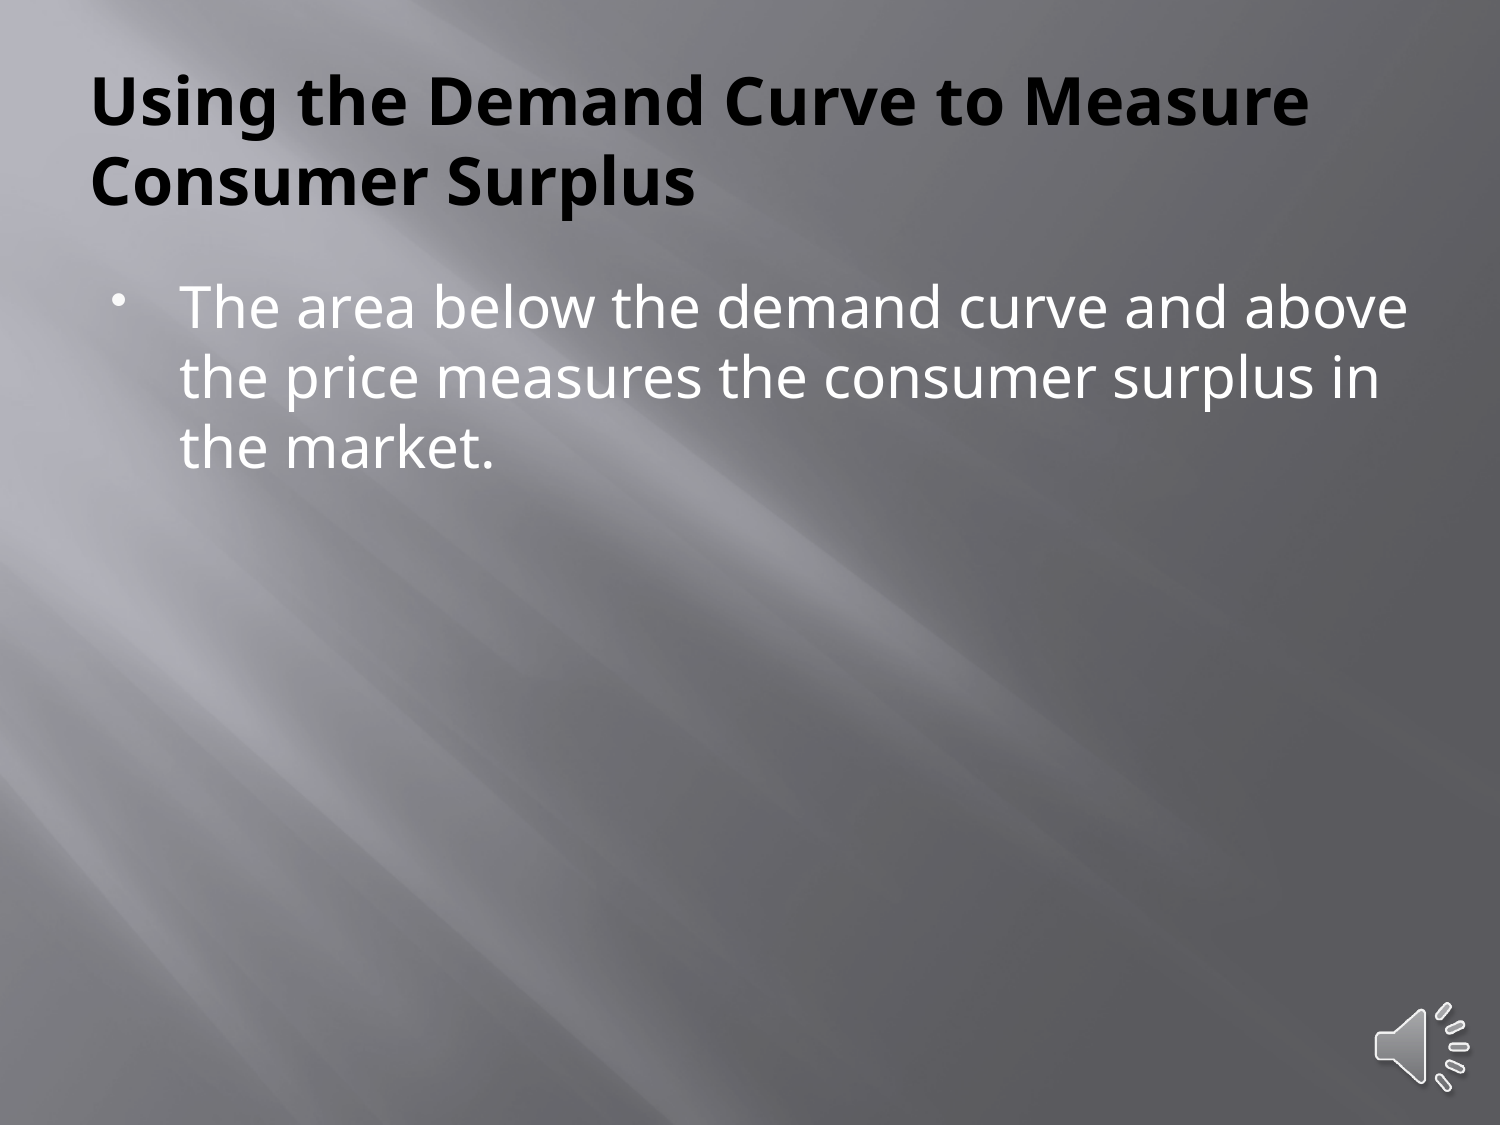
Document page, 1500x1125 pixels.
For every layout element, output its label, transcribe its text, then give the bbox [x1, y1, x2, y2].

list The area below the demand curve and above the price measures the consumer surplus in the market. [74, 262, 1426, 1036]
title Using the Demand Curve to Measure Consumer Surplus [75, 45, 1425, 233]
picture [1374, 999, 1476, 1101]
